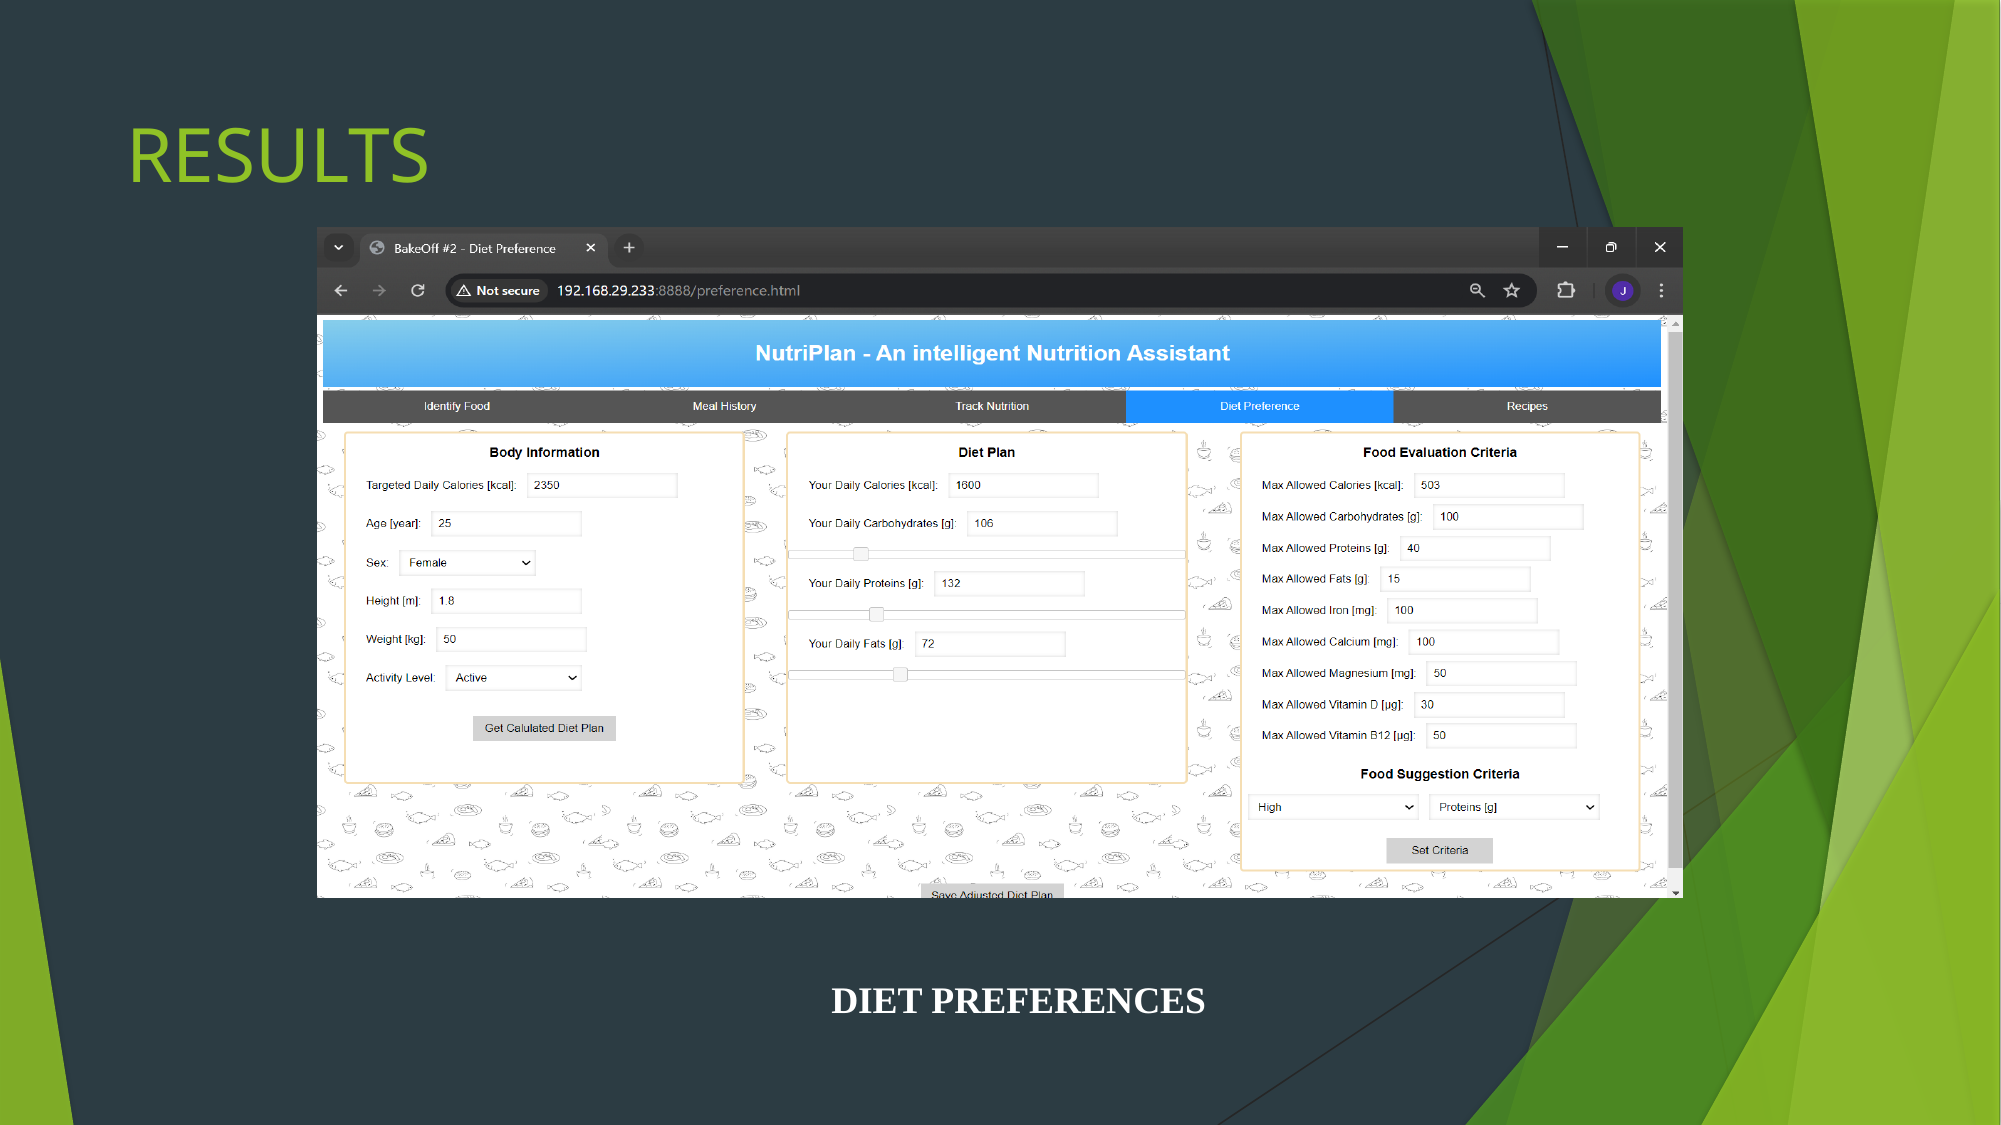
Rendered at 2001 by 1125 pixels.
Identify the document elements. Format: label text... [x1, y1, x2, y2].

title RESULTS [111, 99, 1522, 317]
text_box DIET PREFERENCES [816, 968, 1817, 1029]
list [316, 227, 1683, 898]
